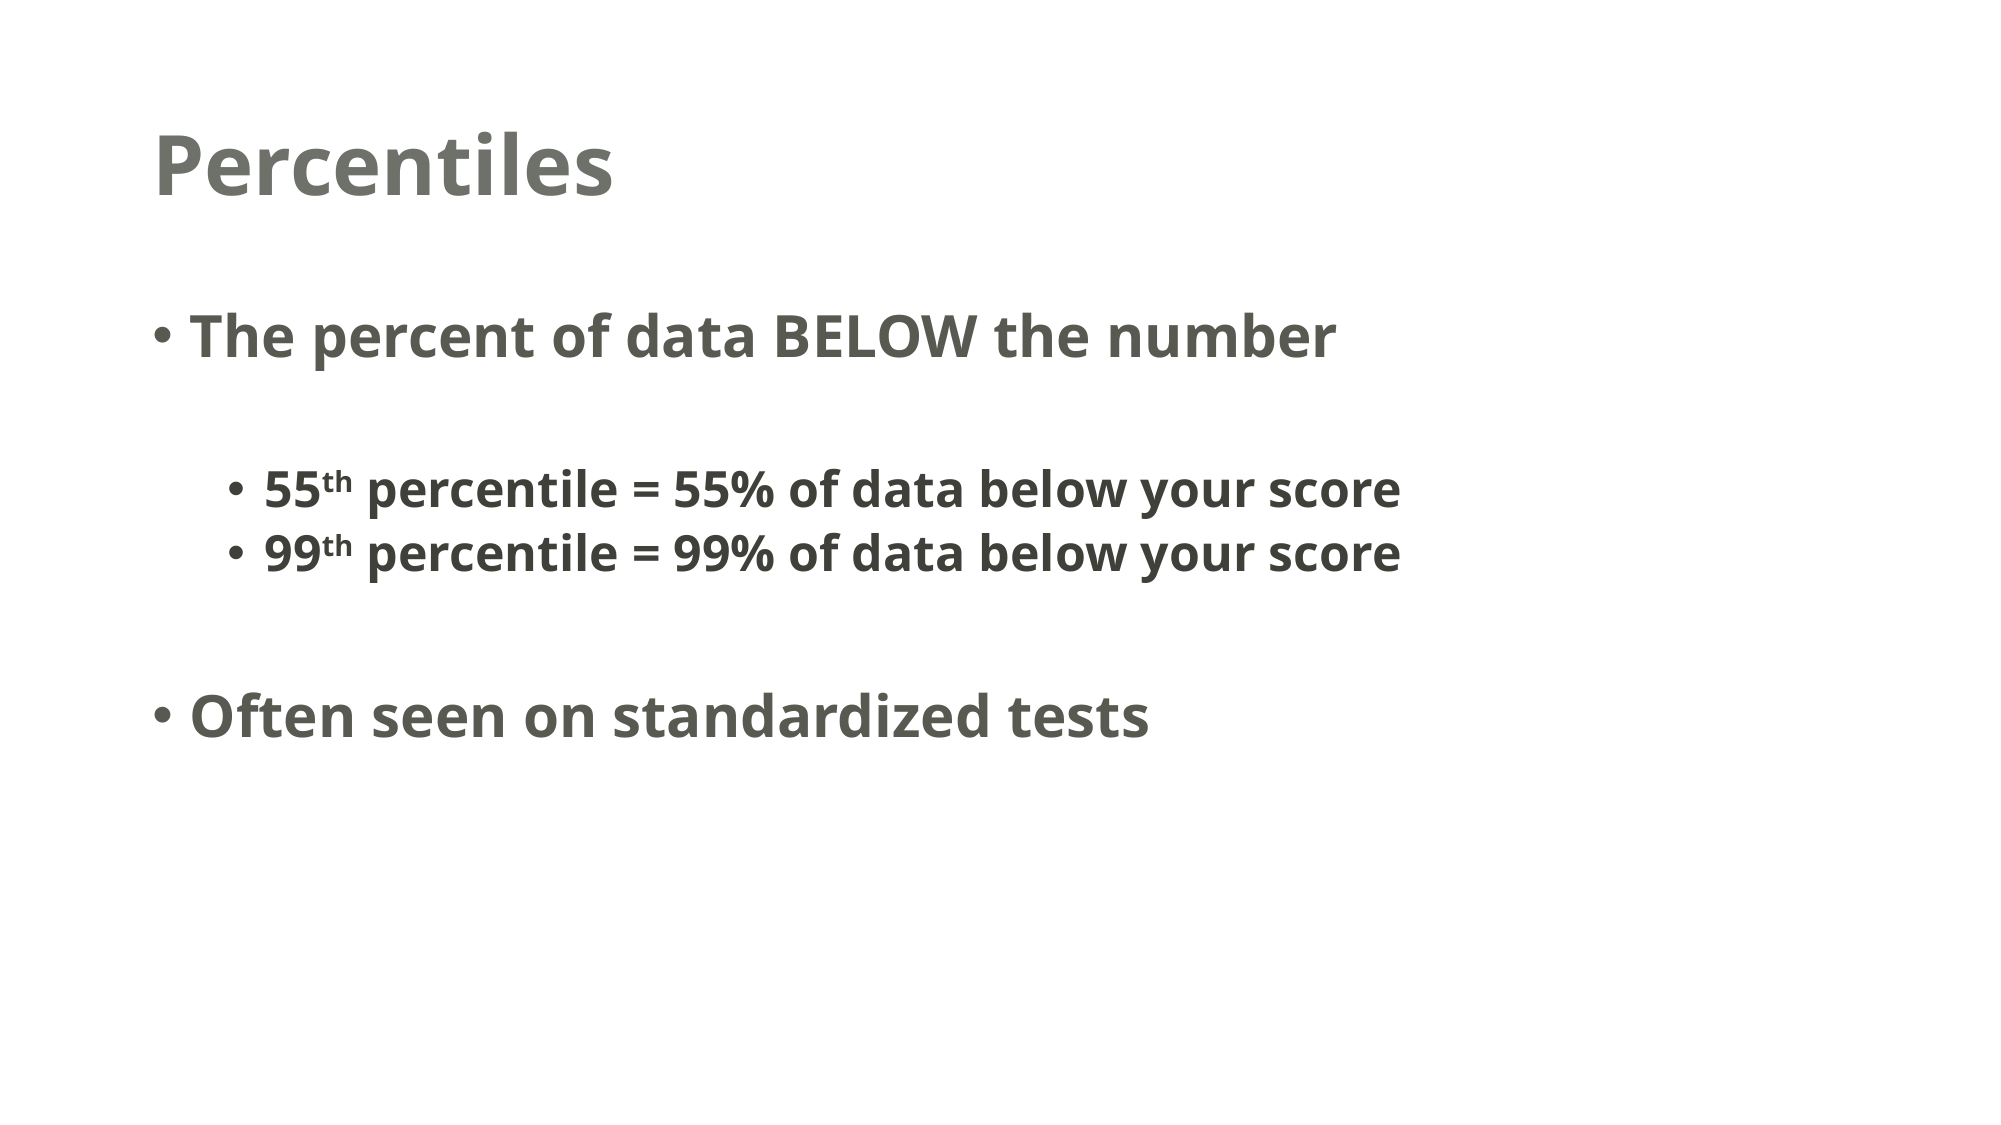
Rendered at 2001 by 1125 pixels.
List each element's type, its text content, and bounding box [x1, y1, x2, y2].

title Percentiles [137, 59, 1863, 278]
list The percent of data BELOW the number 55th percentile = 55% of data below your score 99th percentile = 99% of data below your score Often seen on standardized tests [137, 299, 1863, 1014]
